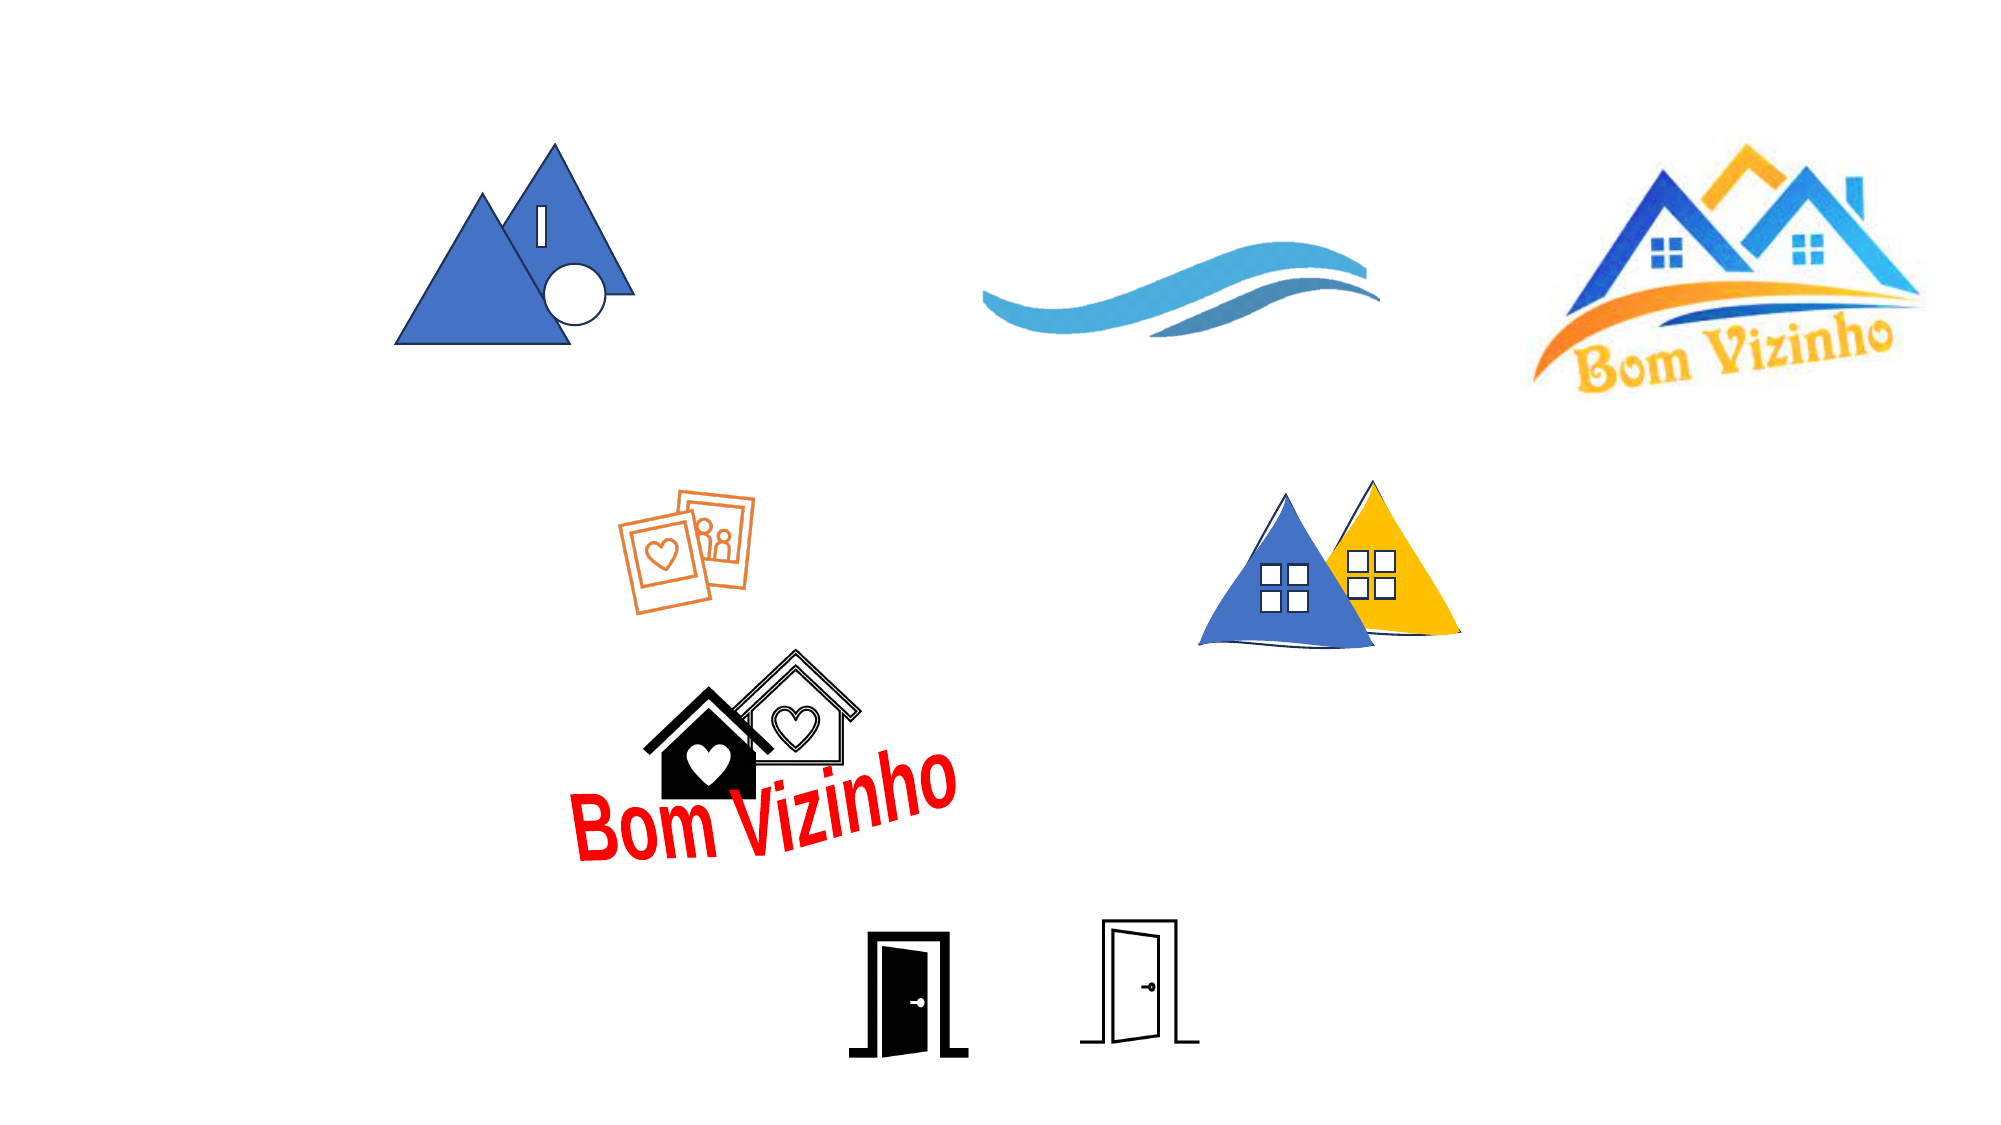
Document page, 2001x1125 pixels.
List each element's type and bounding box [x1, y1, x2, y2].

text_box [502, 142, 636, 296]
picture [633, 632, 871, 818]
text_box [1198, 481, 1460, 645]
picture [833, 919, 984, 1070]
picture [935, 225, 1414, 354]
picture [1501, 136, 1968, 401]
text_box [542, 262, 607, 327]
picture [611, 478, 762, 629]
text_box [536, 205, 547, 248]
text_box [393, 191, 572, 345]
picture [1064, 905, 1215, 1056]
